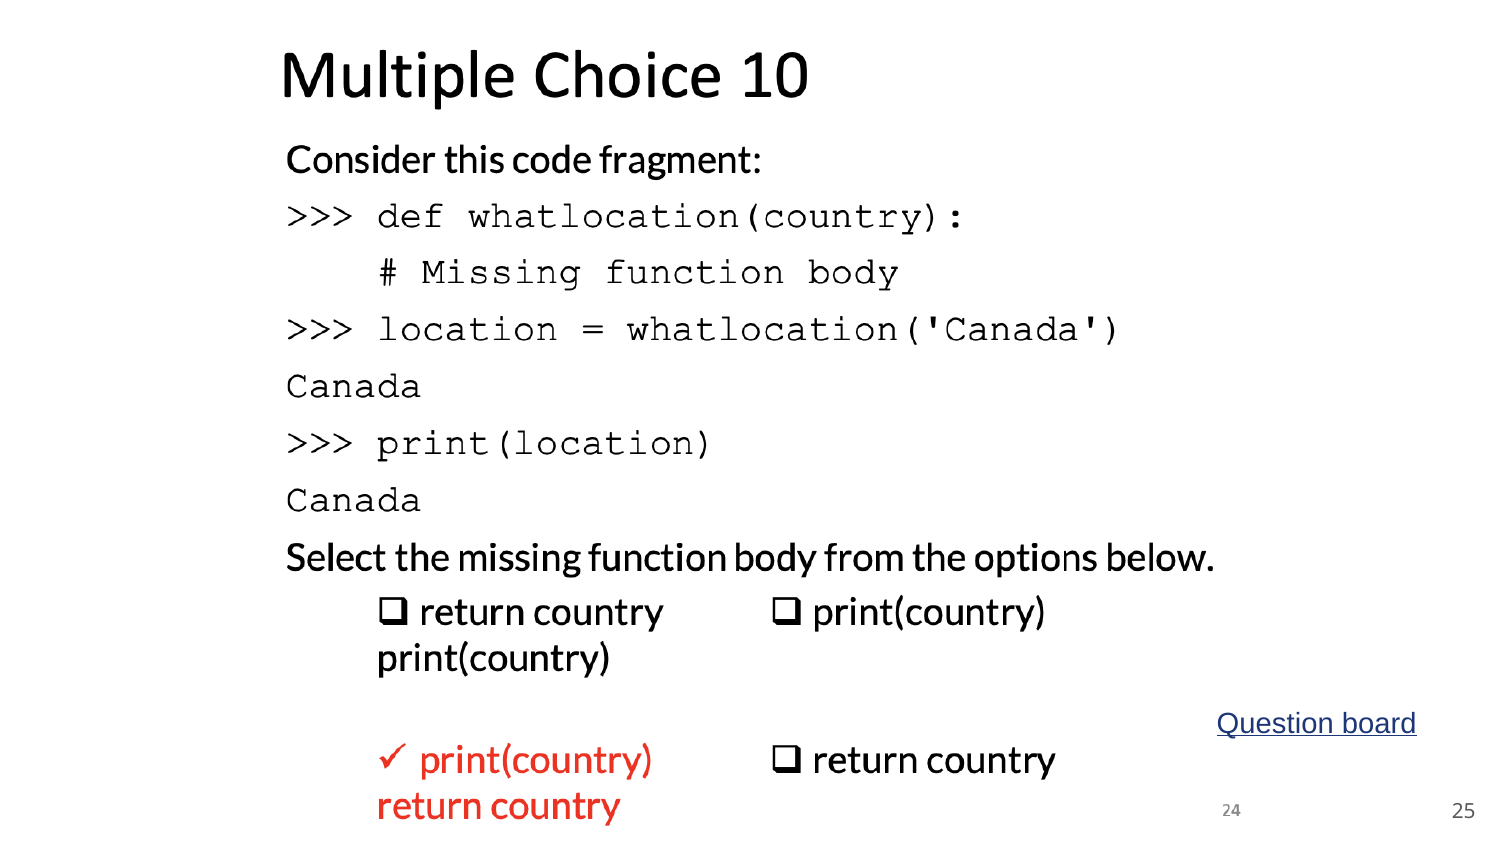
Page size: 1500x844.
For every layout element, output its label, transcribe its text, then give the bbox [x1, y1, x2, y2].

slide_number 25 [1400, 779, 1491, 844]
text_box Question board [1279, 696, 1449, 747]
picture [225, 0, 1274, 844]
